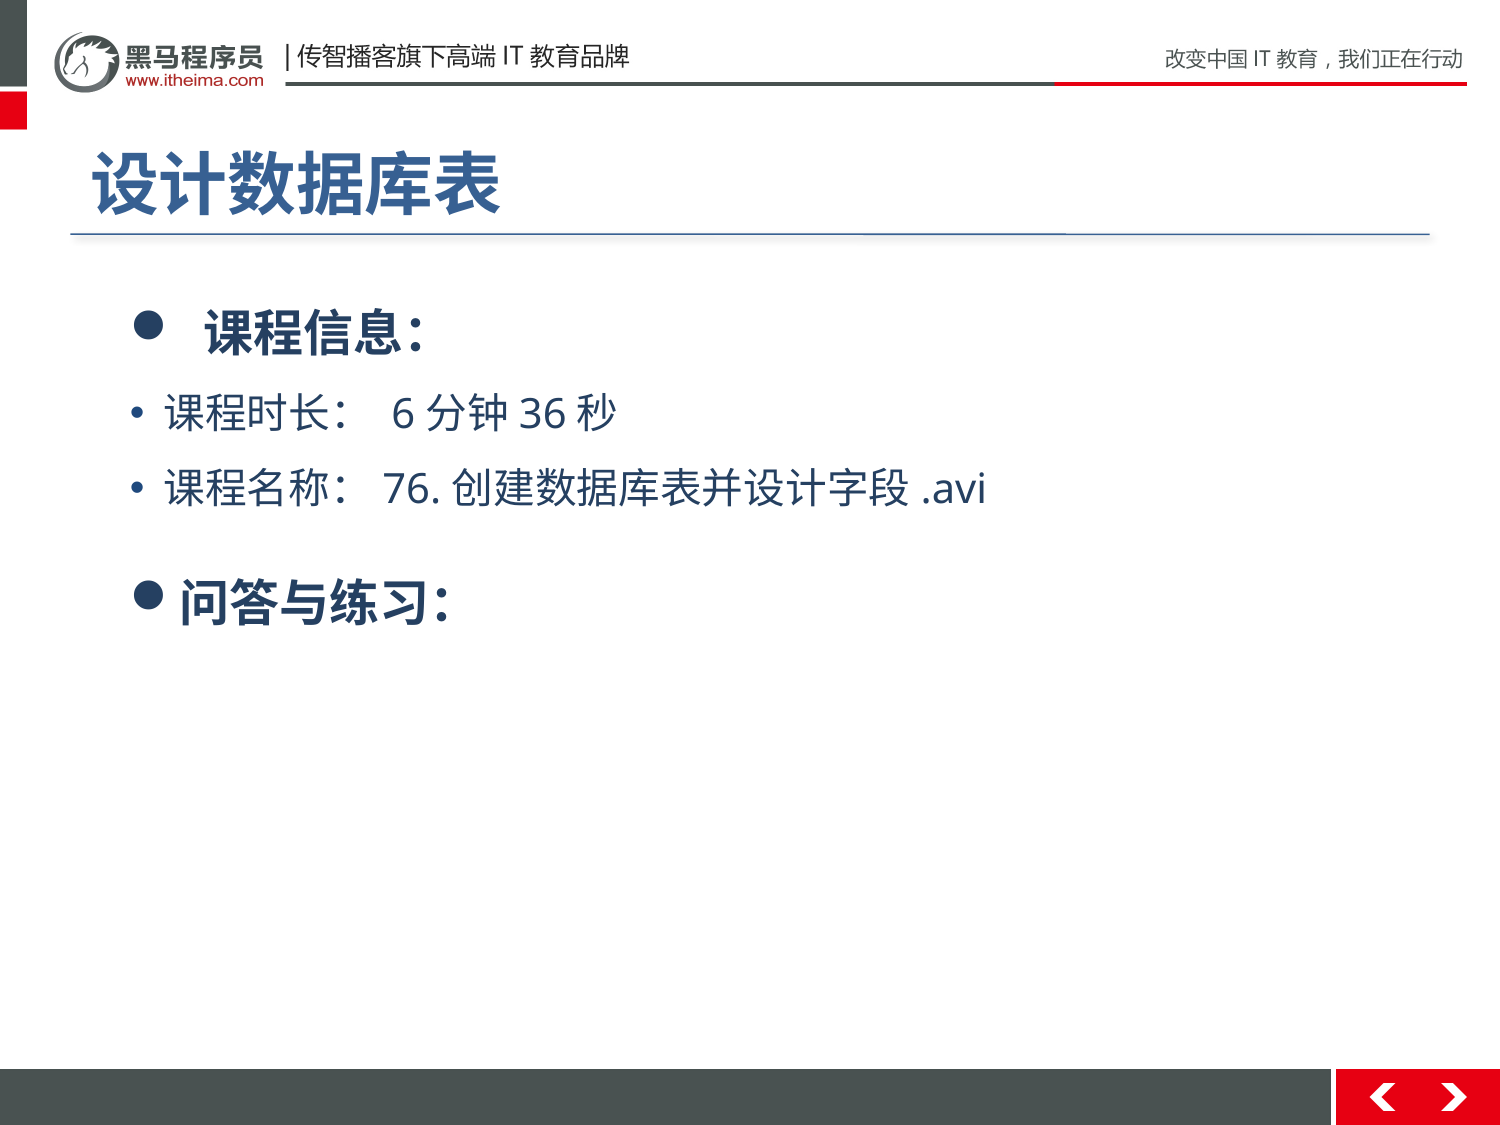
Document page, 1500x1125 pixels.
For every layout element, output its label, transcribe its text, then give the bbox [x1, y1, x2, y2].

picture [0, 0, 1500, 1125]
title 设计数据库表 [74, 128, 1426, 232]
text_box 课程信息： 课程时长： 6分钟36秒 课程名称：76.创建数据库表并设计字段.avi 问答与练习： [70, 242, 1418, 760]
